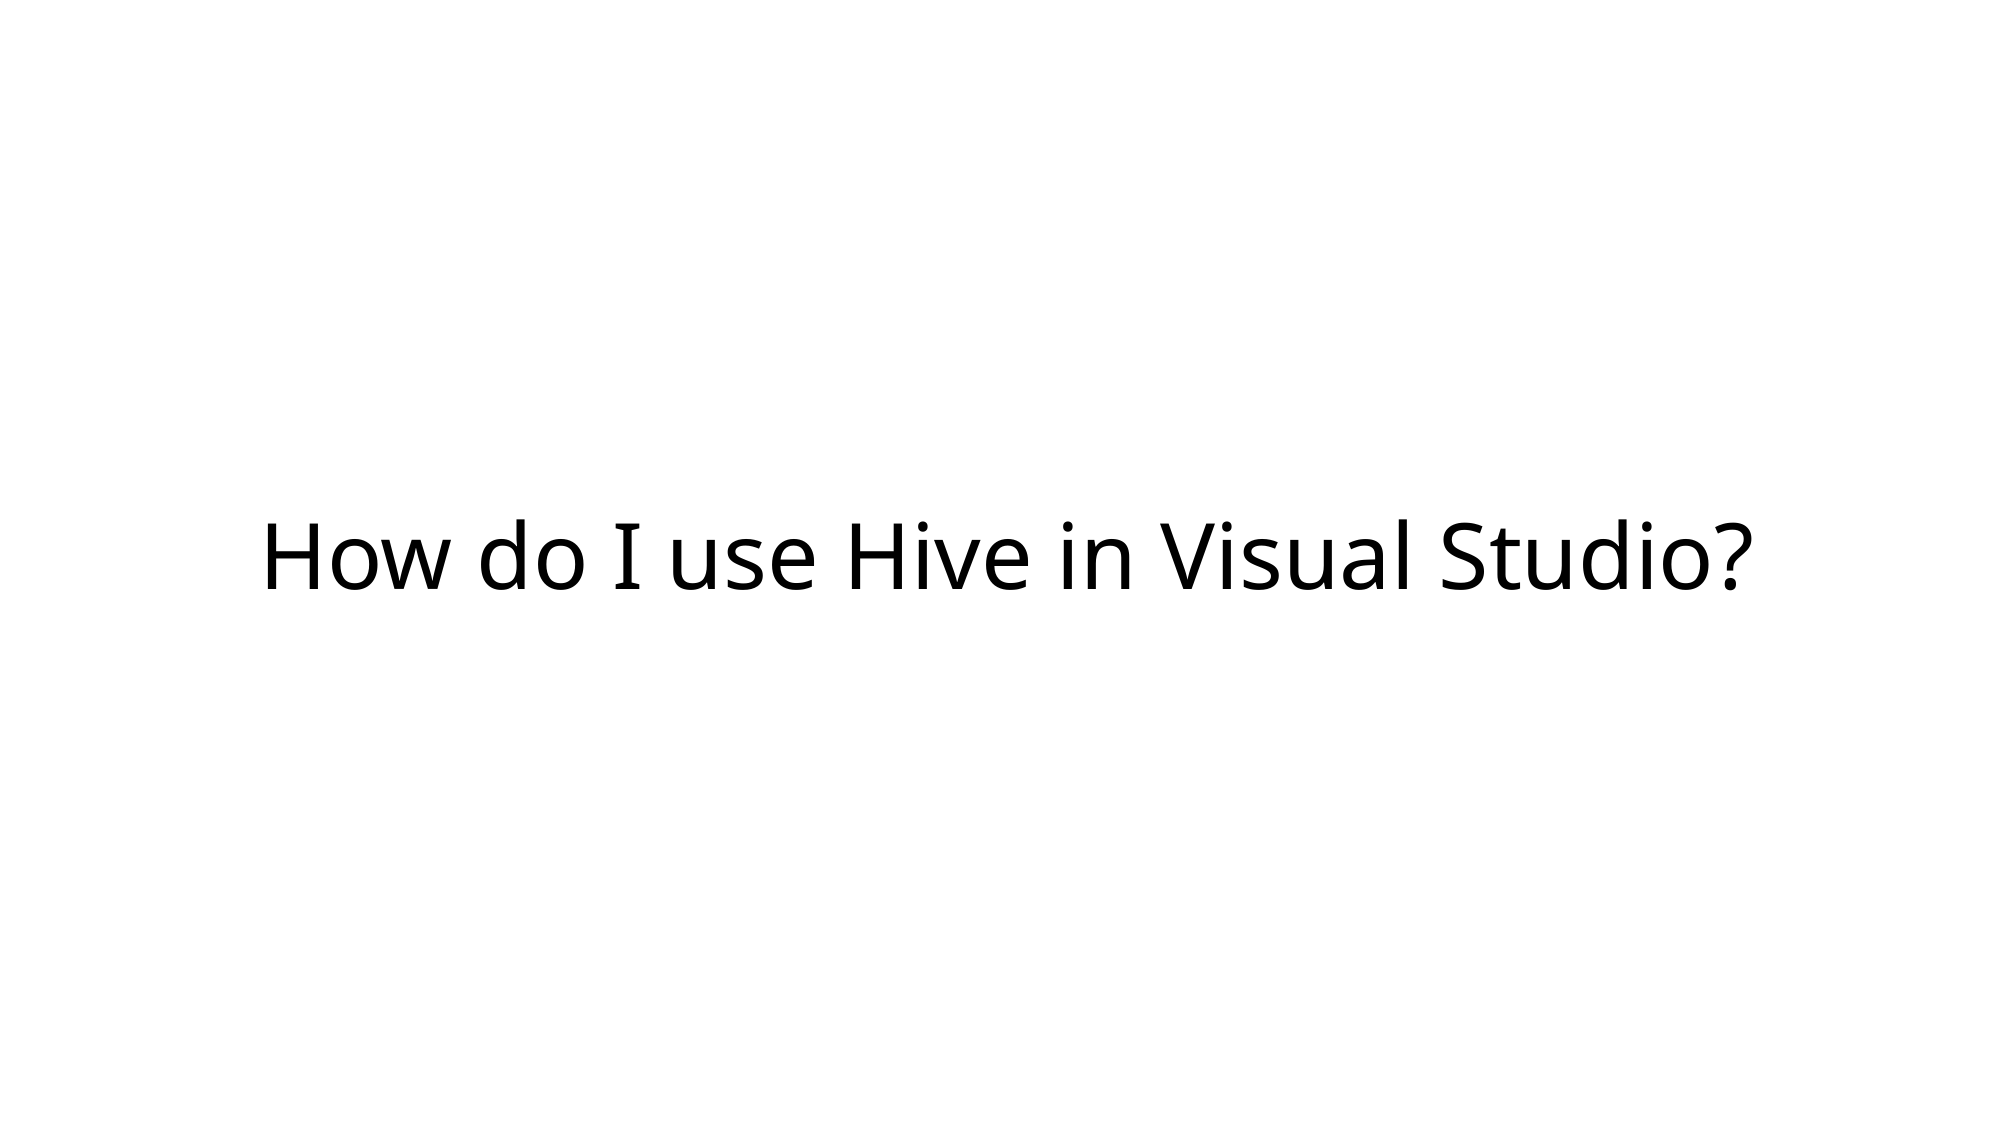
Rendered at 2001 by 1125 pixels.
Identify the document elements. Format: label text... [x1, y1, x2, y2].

text_box How do I use Hive in Visual Studio? [62, 29, 1953, 1097]
